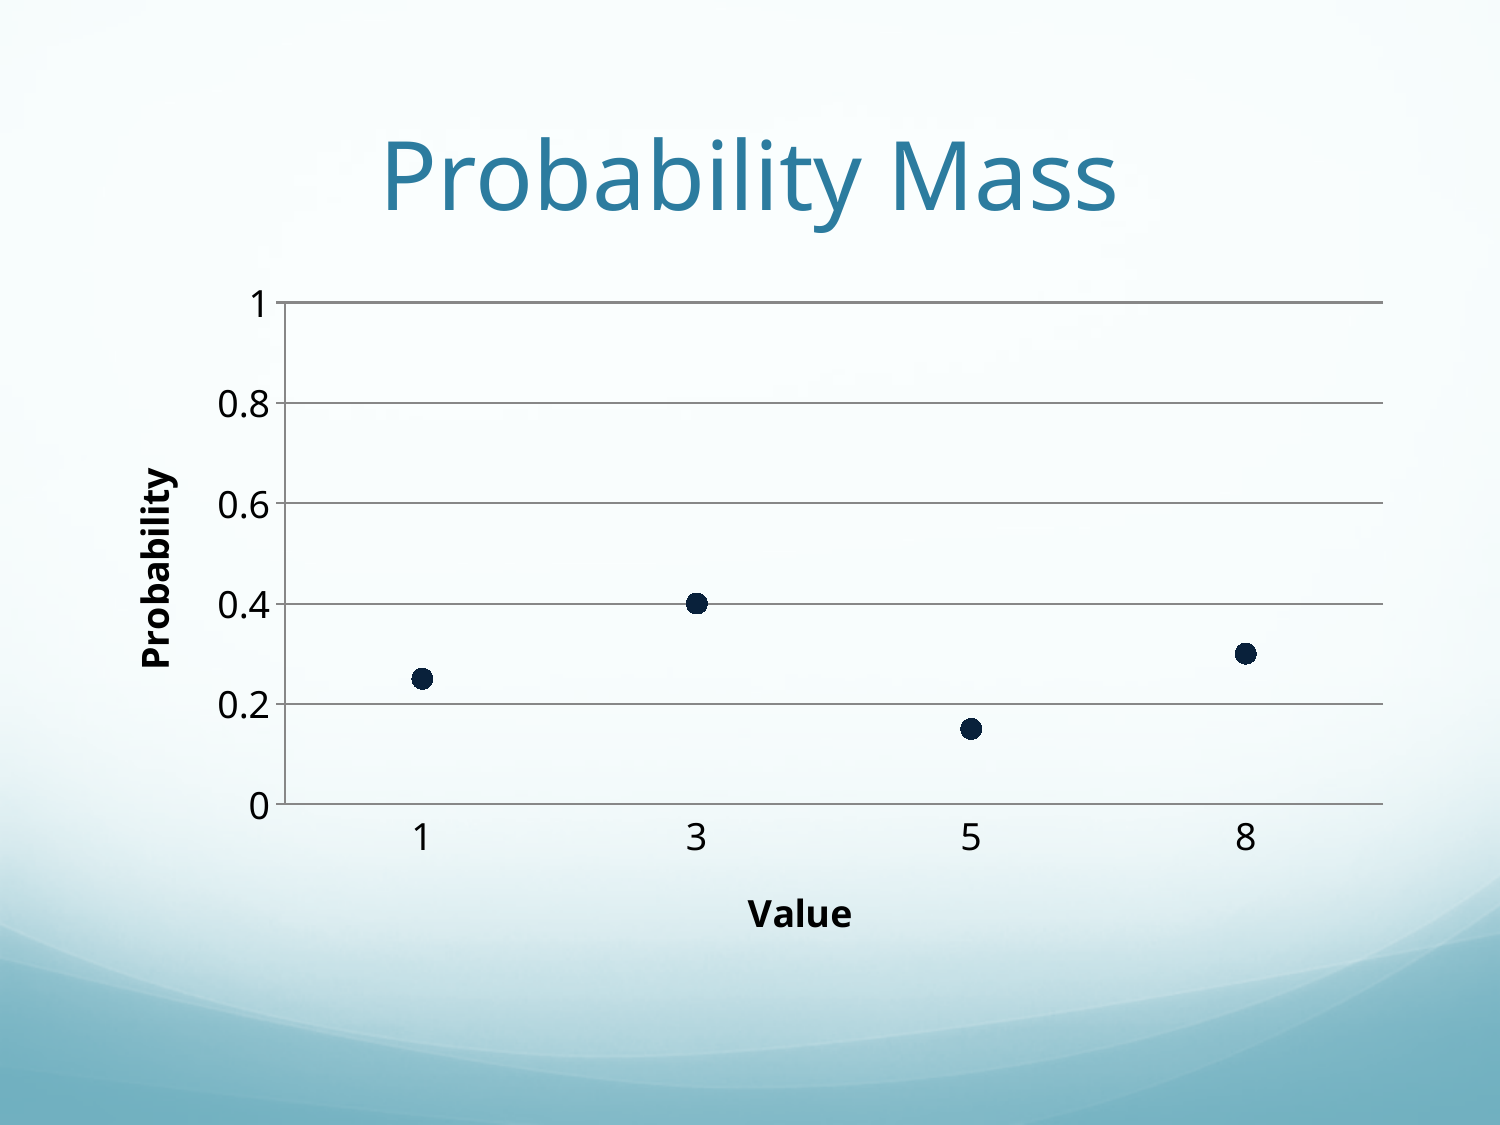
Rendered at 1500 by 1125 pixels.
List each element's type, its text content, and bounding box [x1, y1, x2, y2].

chart [89, 261, 1410, 976]
title Probability Mass [90, 17, 1410, 237]
